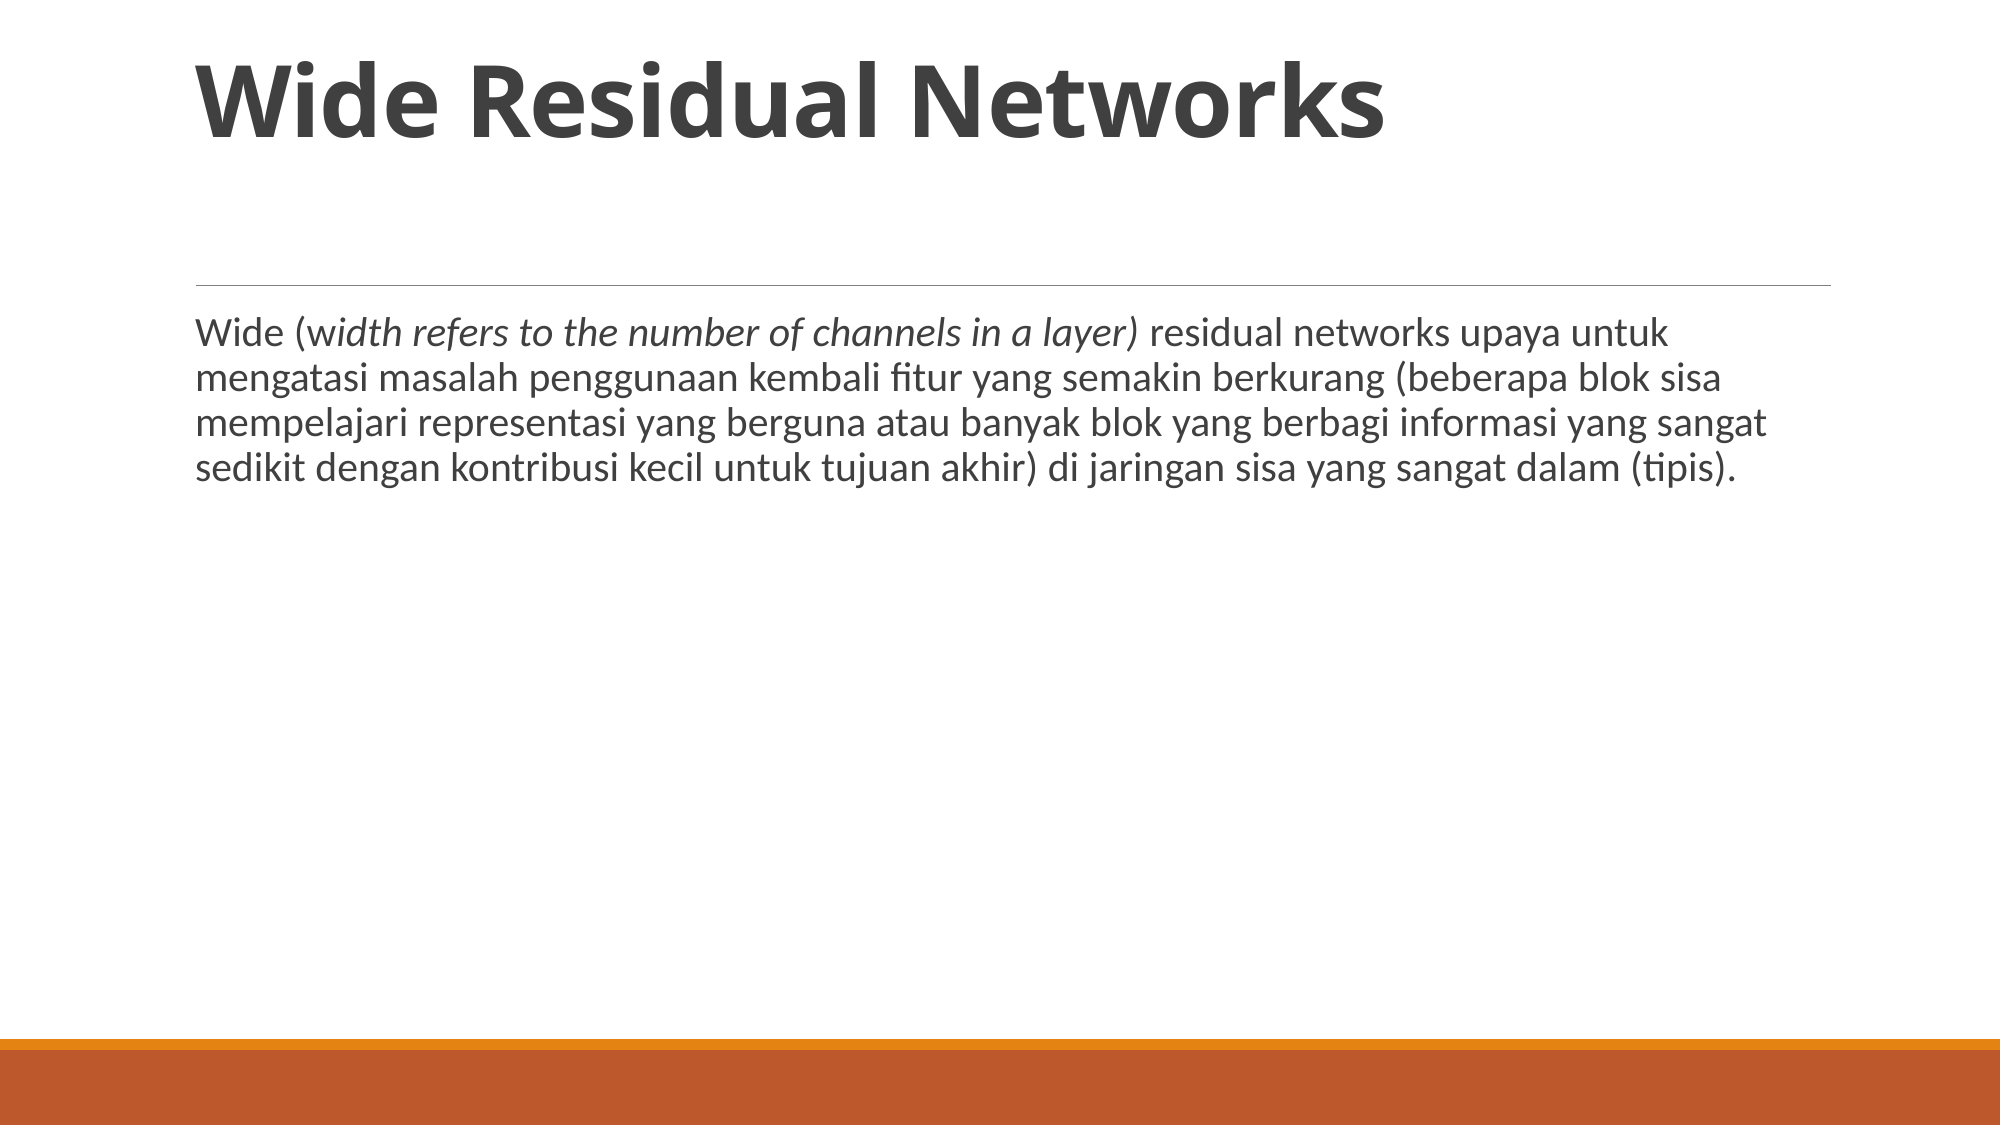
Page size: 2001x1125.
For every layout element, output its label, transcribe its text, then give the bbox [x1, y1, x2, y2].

title Wide Residual Networks [180, 47, 1830, 285]
list Wide (width refers to the number of channels in a layer) residual networks upaya untuk mengatasi masalah penggunaan kembali fitur yang semakin berkurang (beberapa blok sisa mempelajari representasi yang berguna atau banyak blok yang berbagi informasi yang sangat sedikit dengan kontribusi kecil untuk tujuan akhir) di jaringan sisa yang sangat dalam (tipis). [180, 302, 1830, 963]
